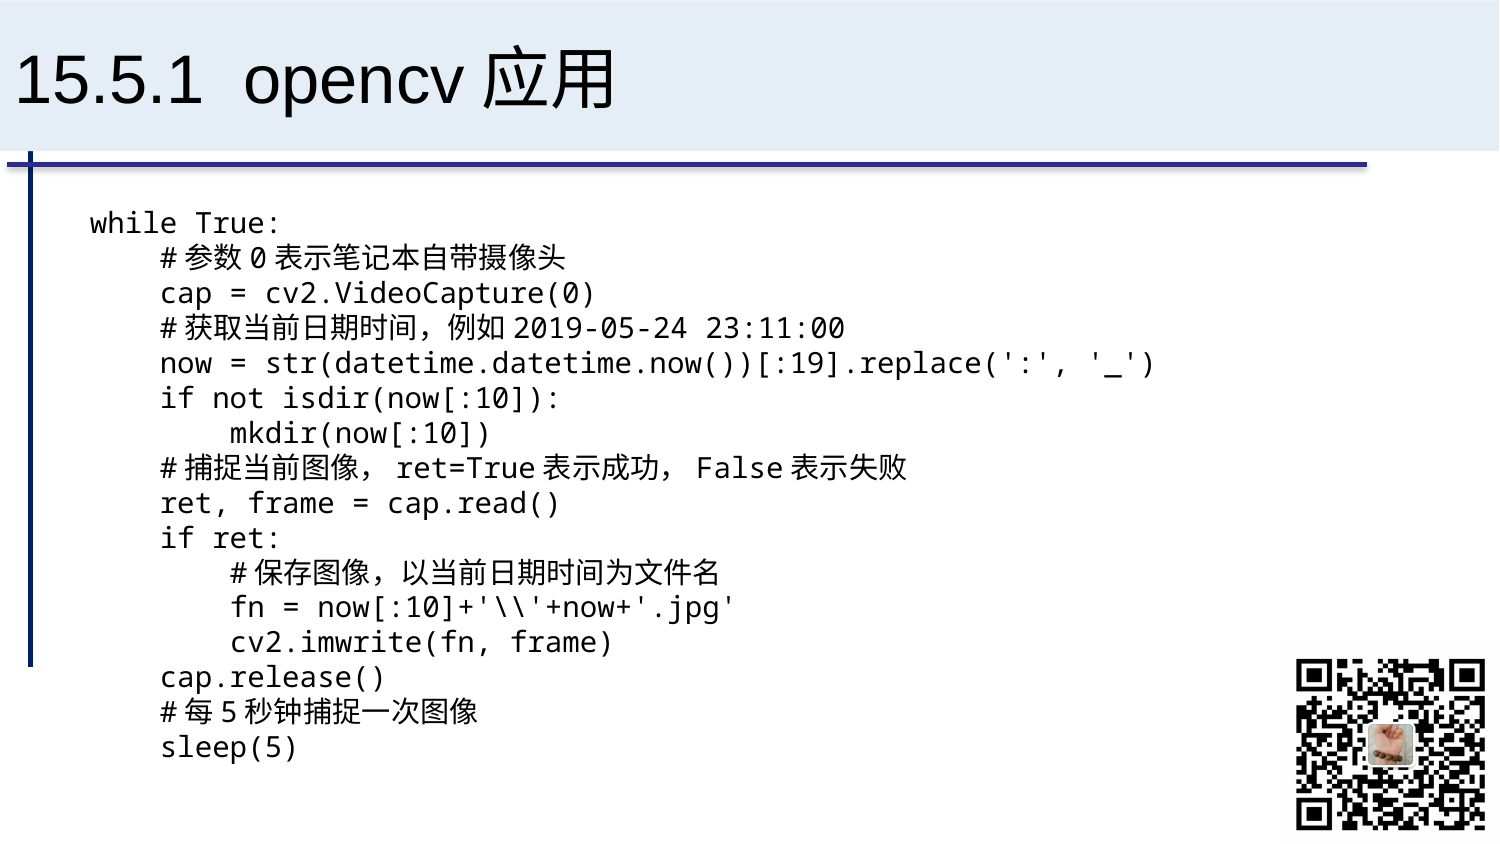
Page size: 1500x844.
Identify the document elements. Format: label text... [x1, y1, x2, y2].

list while True: #参数0表示笔记本自带摄像头 cap = cv2.VideoCapture(0) #获取当前日期时间，例如2019-05-24 23:11:00 now = str(datetime.datetime.now())[:19].replace(':', '_') if not isdir(now[:10]): mkdir(now[:10]) #捕捉当前图像，ret=True表示成功，False表示失败 ret, frame = cap.read() if ret: #保存图像，以当前日期时间为文件名 fn = now[:10]+'\\'+now+'.jpg' cv2.imwrite(fn, frame) cap.release() #每5秒钟捕捉一次图像 sleep(5) [74, 196, 1426, 755]
title 15.5.1 opencv应用 [0, 0, 1500, 152]
picture [1281, 645, 1500, 844]
